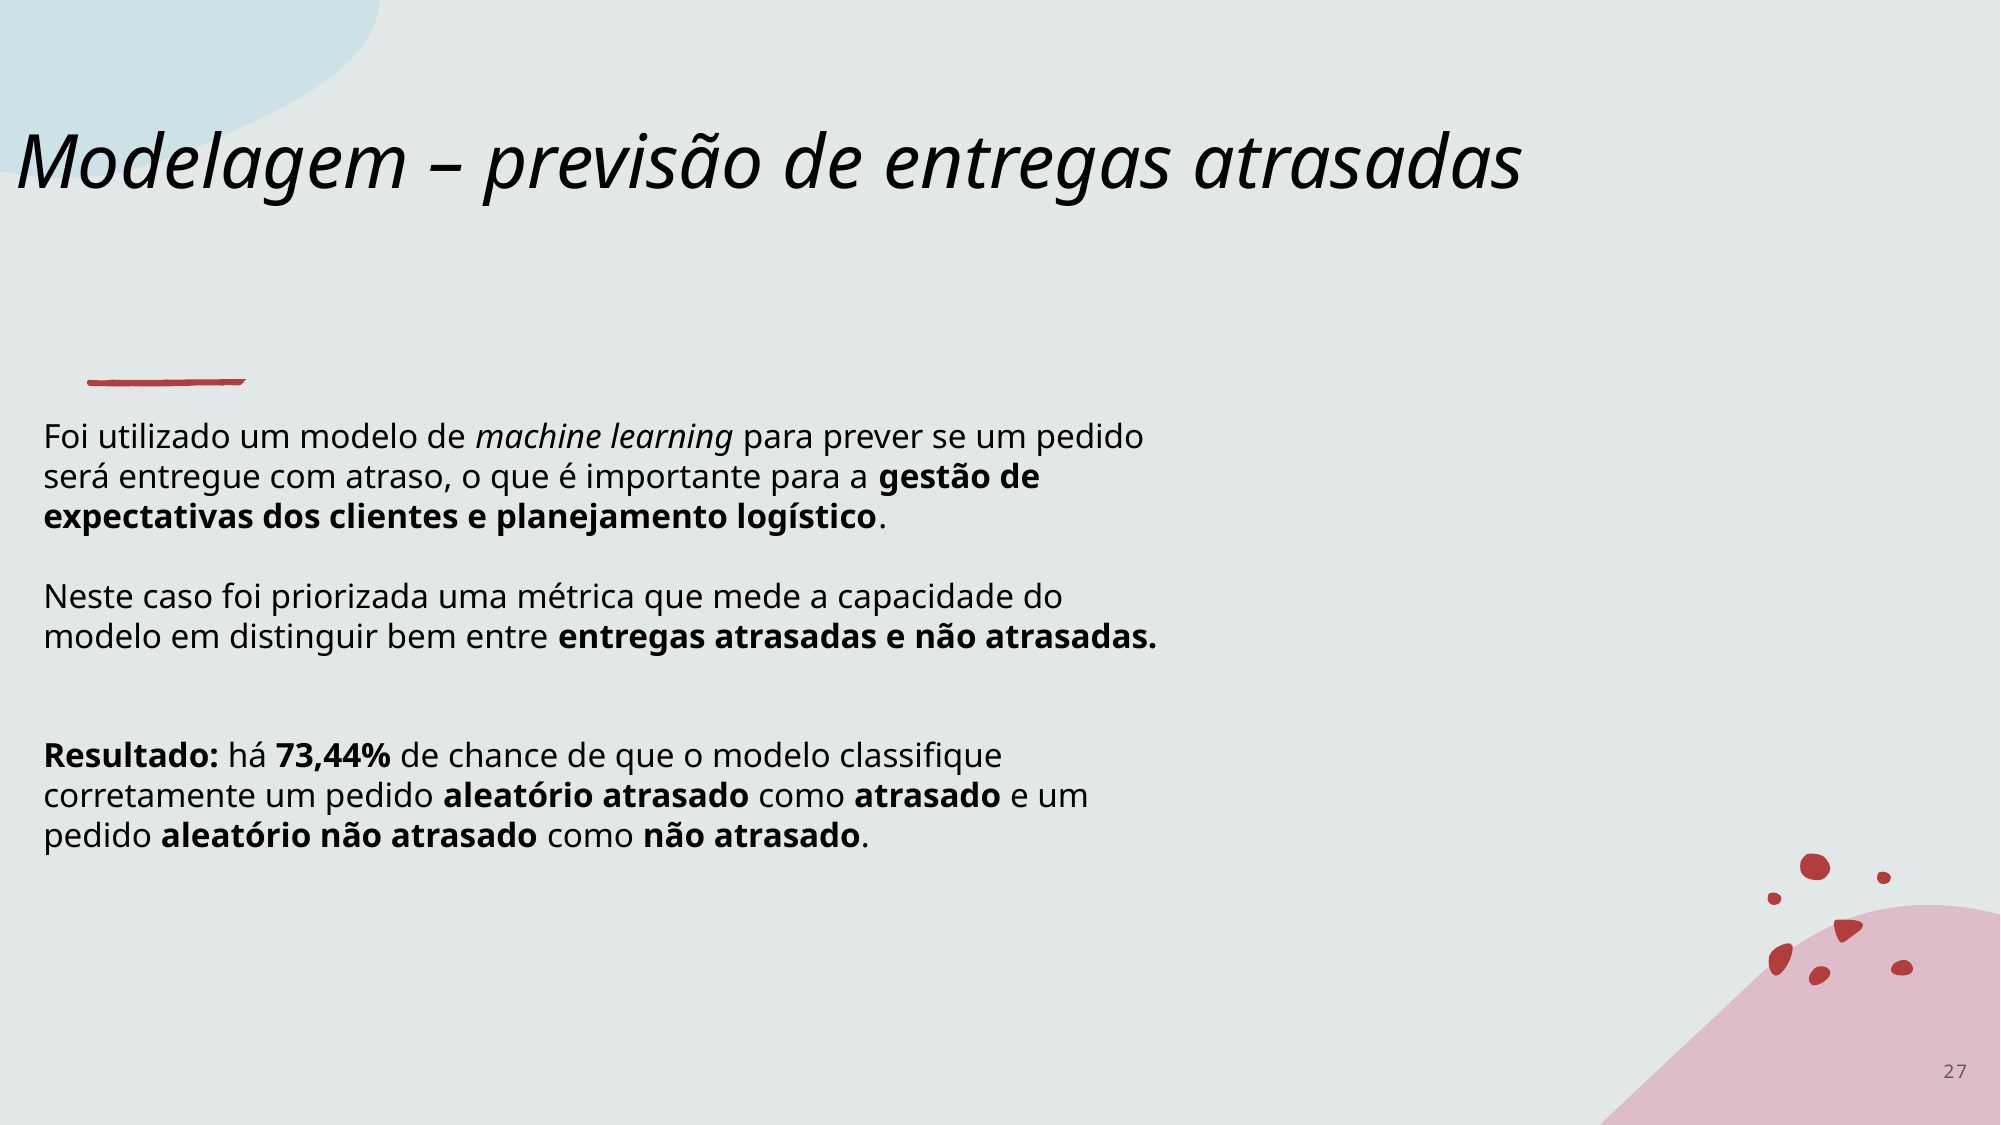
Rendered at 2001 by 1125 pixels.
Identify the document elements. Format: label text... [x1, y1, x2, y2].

title Modelagem – previsão de entregas atrasadas [0, 67, 1690, 211]
text_box Foi utilizado um modelo de machine learning para prever se um pedido será entregue com atraso, o que é importante para a gestão de expectativas dos clientes e planejamento logístico. Neste caso foi priorizada uma métrica que mede a capacidade do modelo em distinguir bem entre entregas atrasadas e não atrasadas. Resultado: há 73,44% de chance de que o modelo classifique corretamente um pedido aleatório atrasado como atrasado e um pedido aleatório não atrasado como não atrasado. [28, 407, 1200, 862]
slide_number 27 [1911, 1042, 1999, 1103]
